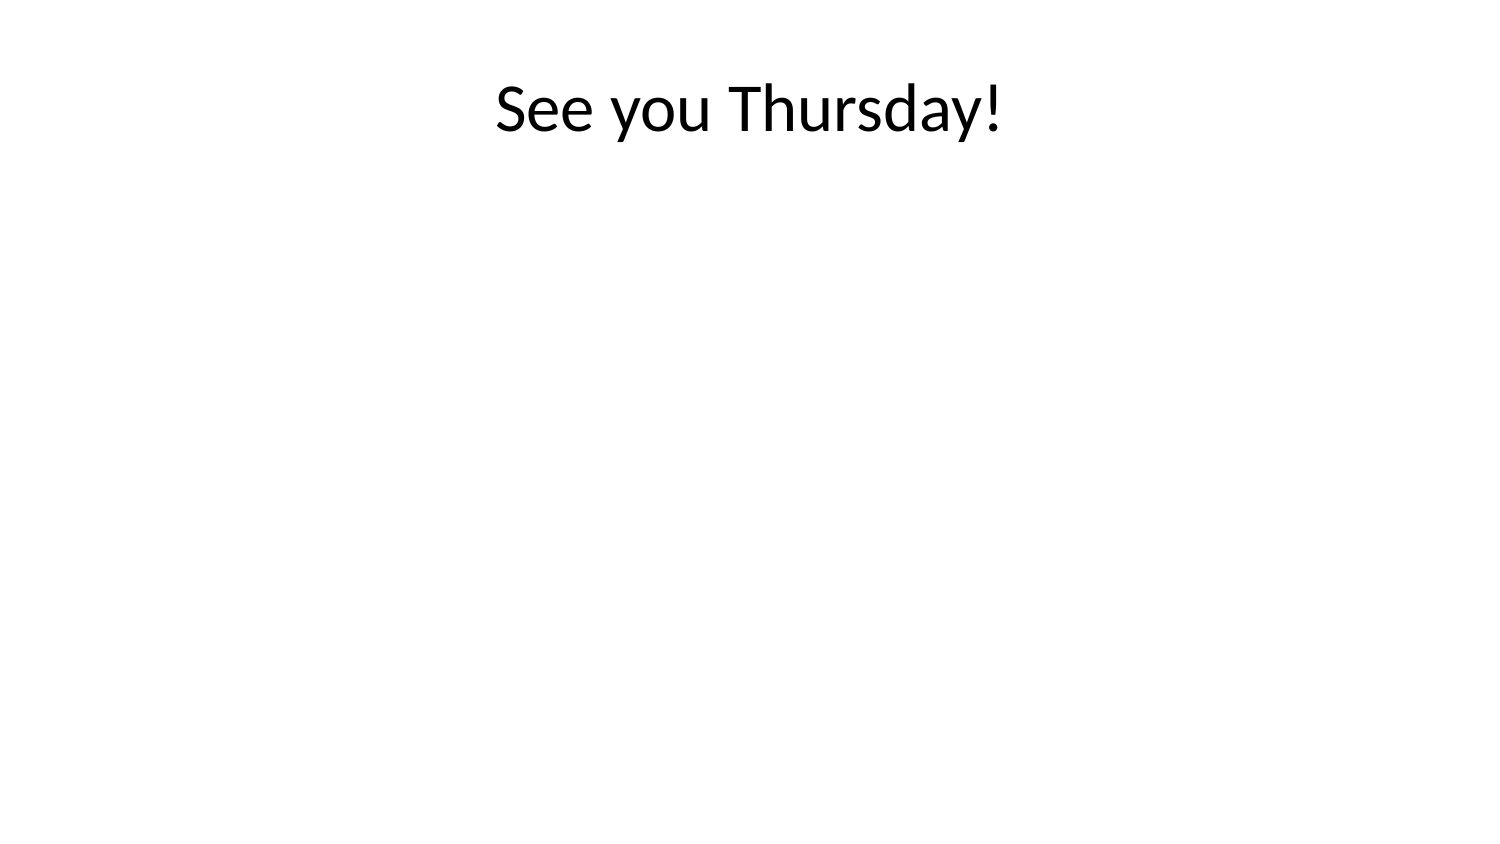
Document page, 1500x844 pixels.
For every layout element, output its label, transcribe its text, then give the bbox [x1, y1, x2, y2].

title See you Thursday! [75, 33, 1425, 175]
